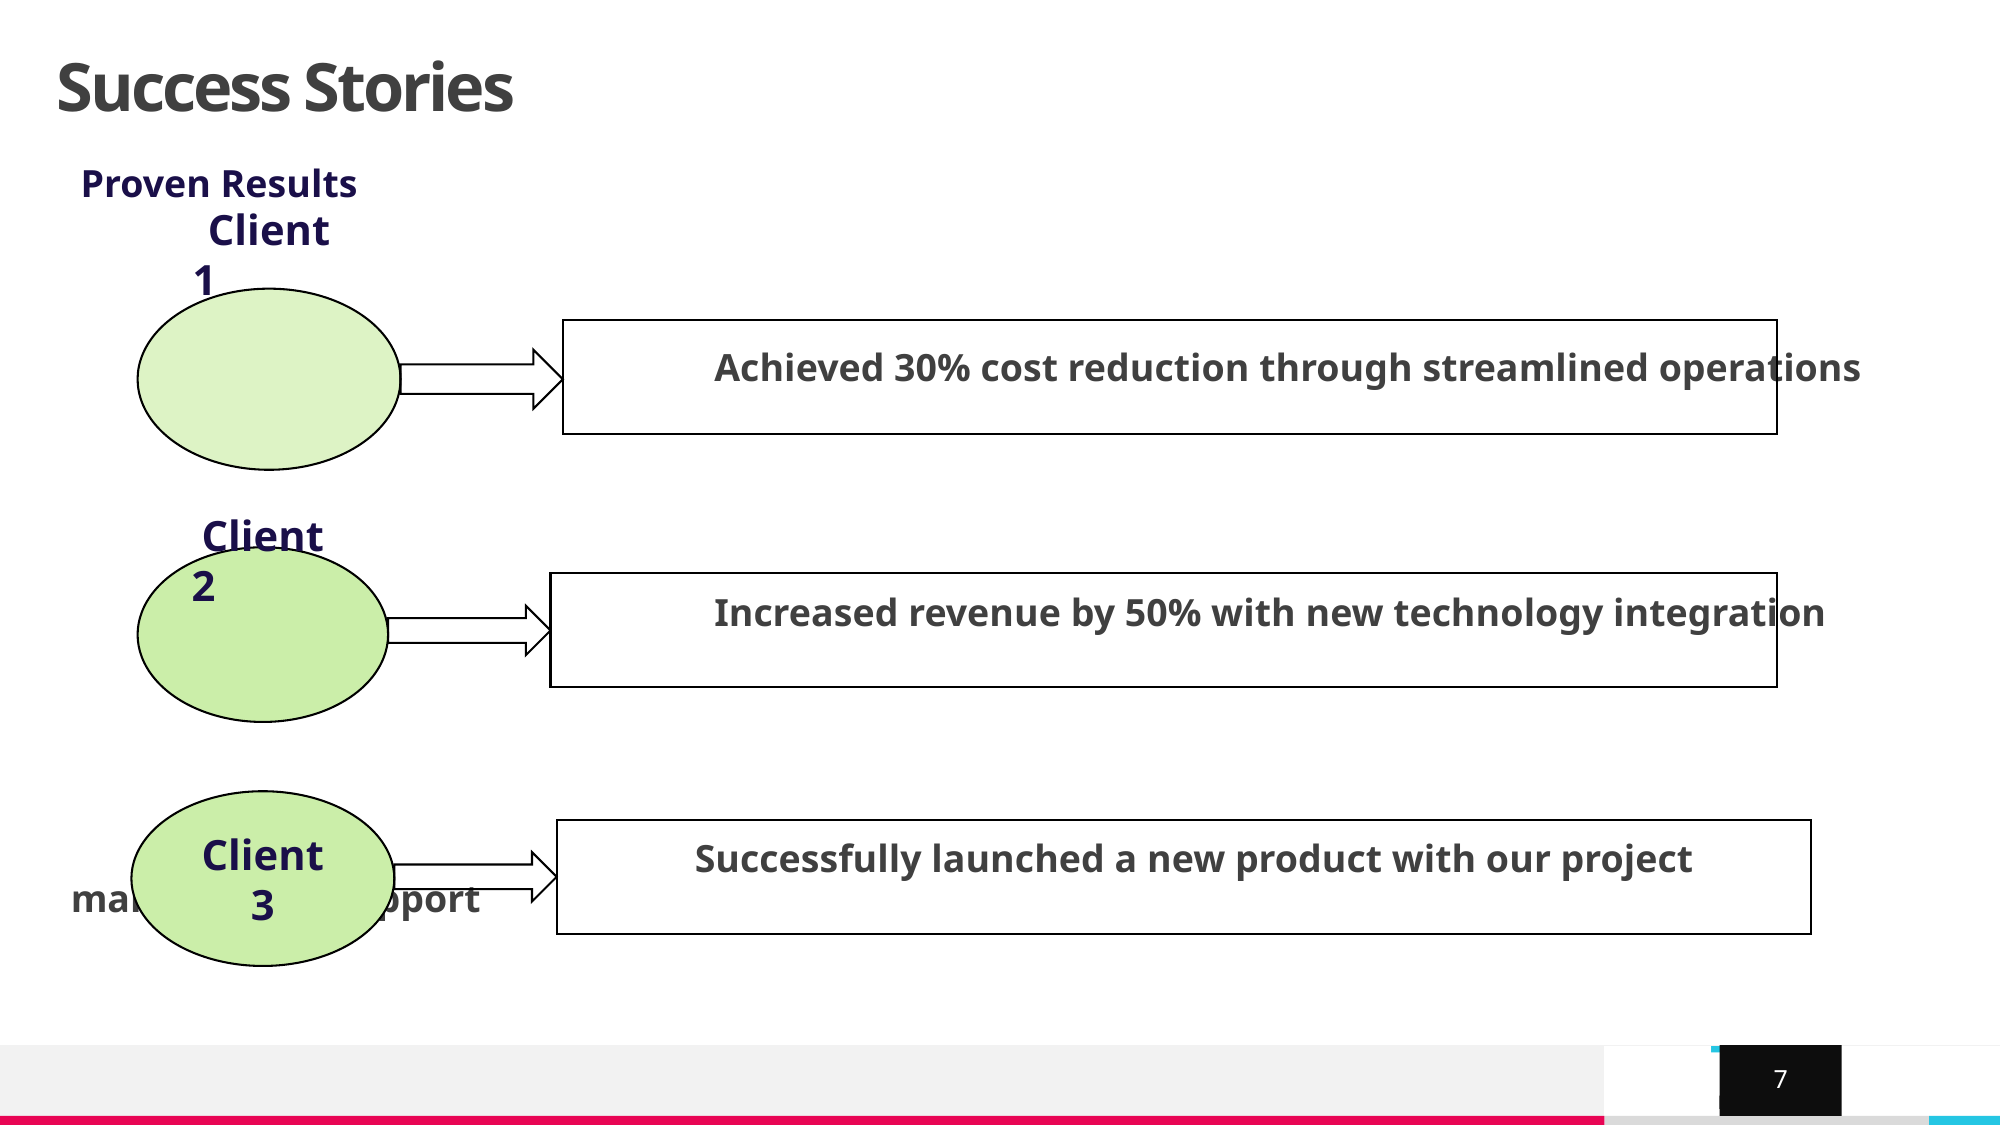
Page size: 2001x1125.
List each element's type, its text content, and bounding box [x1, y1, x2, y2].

text_box [387, 603, 549, 658]
text_box [399, 347, 562, 412]
text_box Client 3 [130, 790, 394, 967]
text_box Client 1 [136, 287, 400, 471]
title Success Stories [56, 94, 1916, 166]
text_box Client 2 [136, 546, 389, 723]
text_box [113, 783, 293, 955]
text_box [393, 849, 556, 905]
text_box [556, 819, 1812, 935]
text_box [549, 572, 1778, 688]
slide_number 7 [1719, 1045, 1842, 1116]
text_box [562, 319, 1778, 435]
list Proven Results Achieved 30% cost reduction through streamlined operations Increased revenue by 50% with new technology integration Successfully launched a new product with our project management support C [70, 165, 1931, 225]
